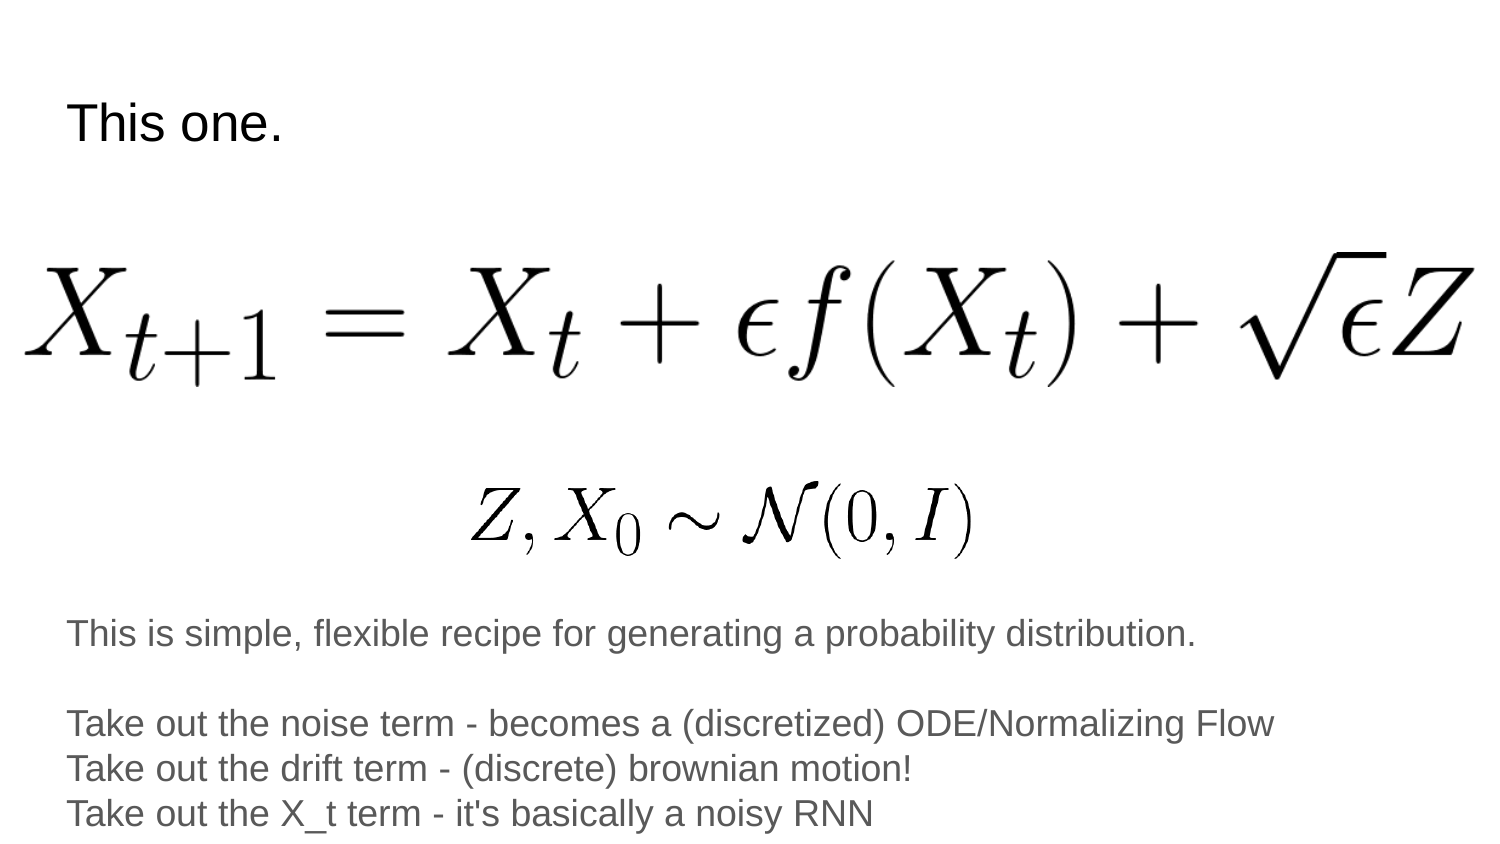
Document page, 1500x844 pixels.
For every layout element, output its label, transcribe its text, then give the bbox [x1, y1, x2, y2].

text_box This is simple, flexible recipe for generating a probability distribution. Take out the noise term - becomes a (discretized) ODE/Normalizing Flow Take out the drift term - (discrete) brownian motion! Take out the X_t term - it's basically a noisy RNN [51, 593, 1460, 820]
picture [470, 480, 971, 559]
title This one. [51, 72, 1449, 167]
picture [24, 252, 1476, 387]
